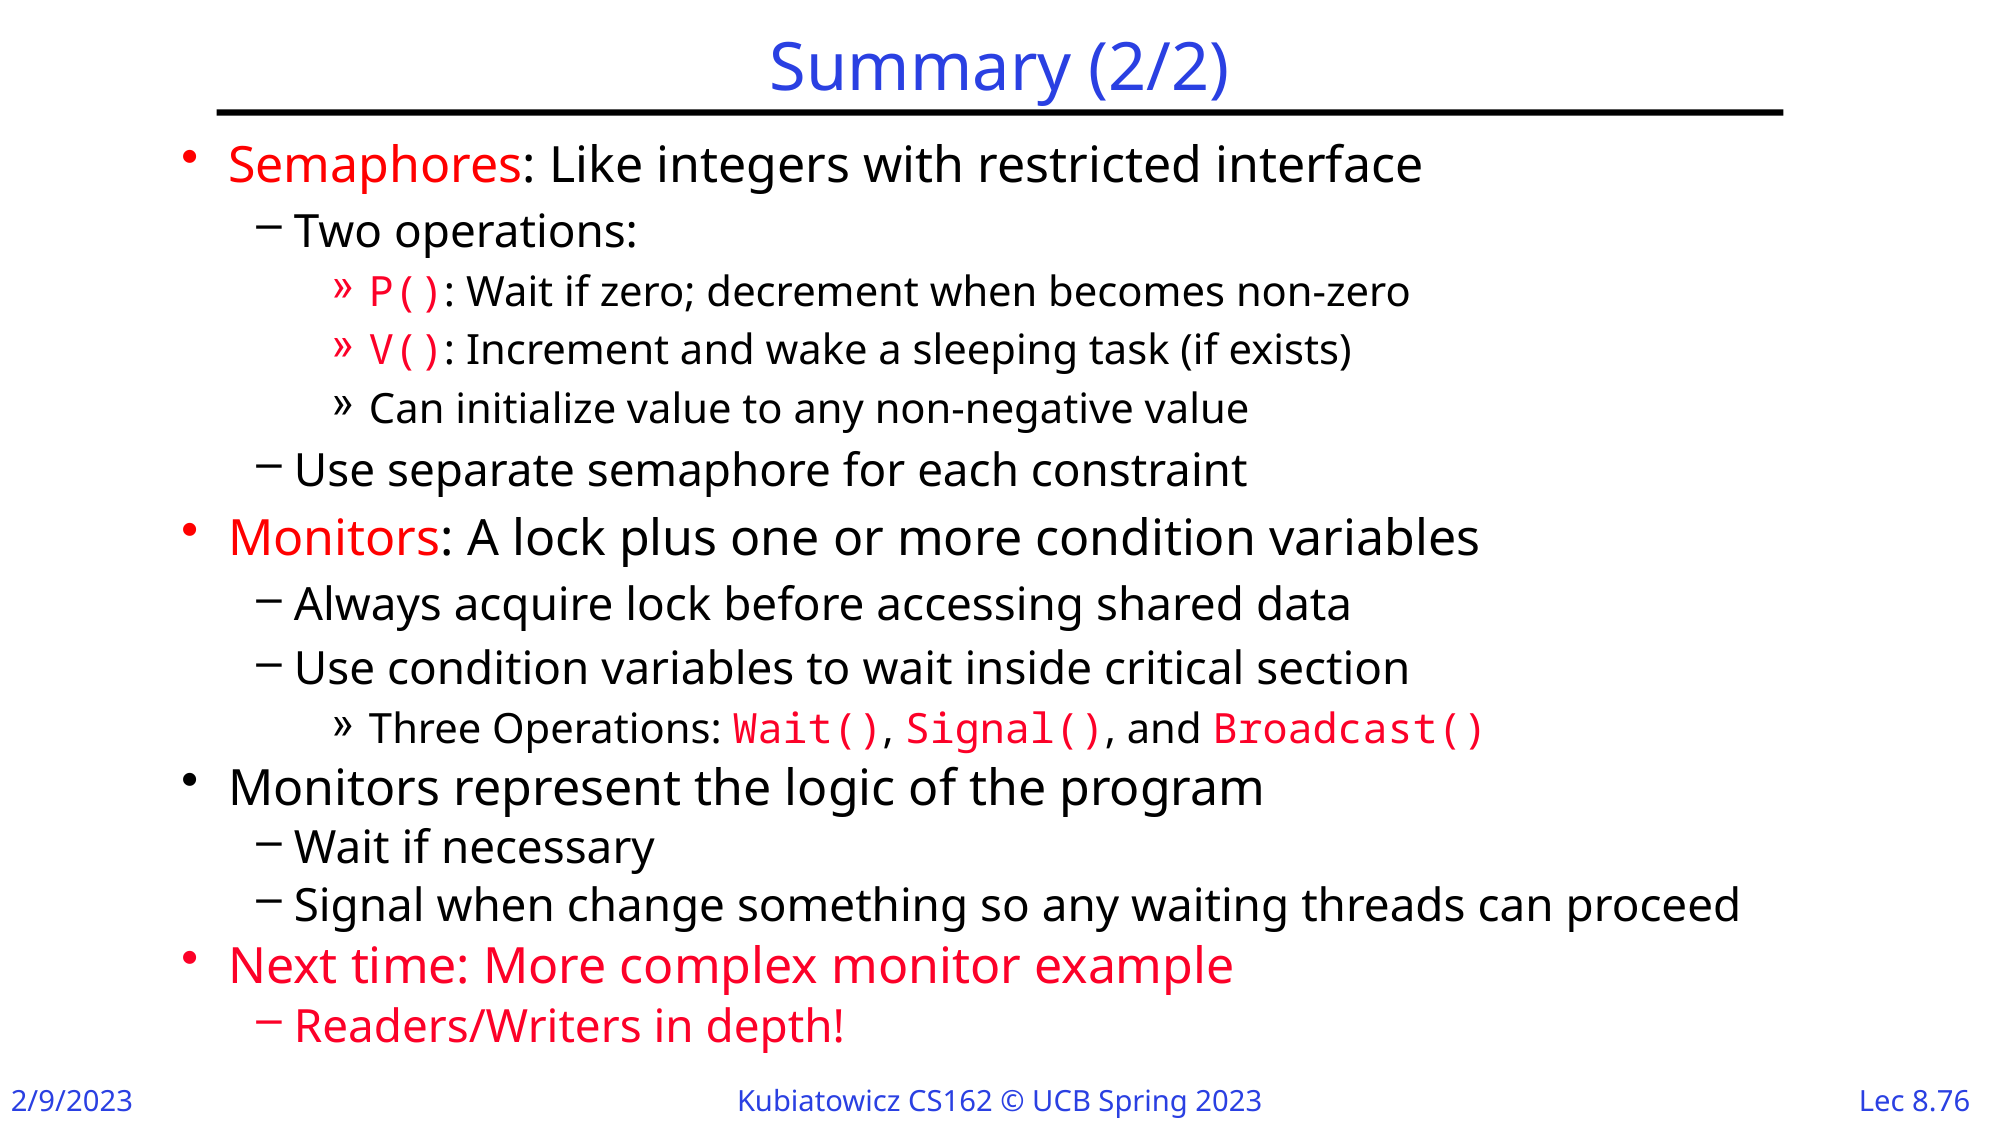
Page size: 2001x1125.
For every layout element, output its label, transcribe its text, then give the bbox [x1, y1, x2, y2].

title Summary (2/2) [216, 24, 1784, 113]
list Semaphores: Like integers with restricted interface Two operations: P(): Wait if zero; decrement when becomes non-zero V(): Increment and wake a sleeping task (if exists) Can initialize value to any non-negative value Use separate semaphore for each constraint Monitors: A lock plus one or more condition variables Always acquire lock before accessing shared data Use condition variables to wait inside critical section Three Operations: Wait(), Signal(), and Broadcast() Monitors represent the logic of the program Wait if necessary Signal when change something so any waiting threads can proceed Next time: More complex monitor example Readers/Writers in depth! [166, 125, 1825, 1100]
